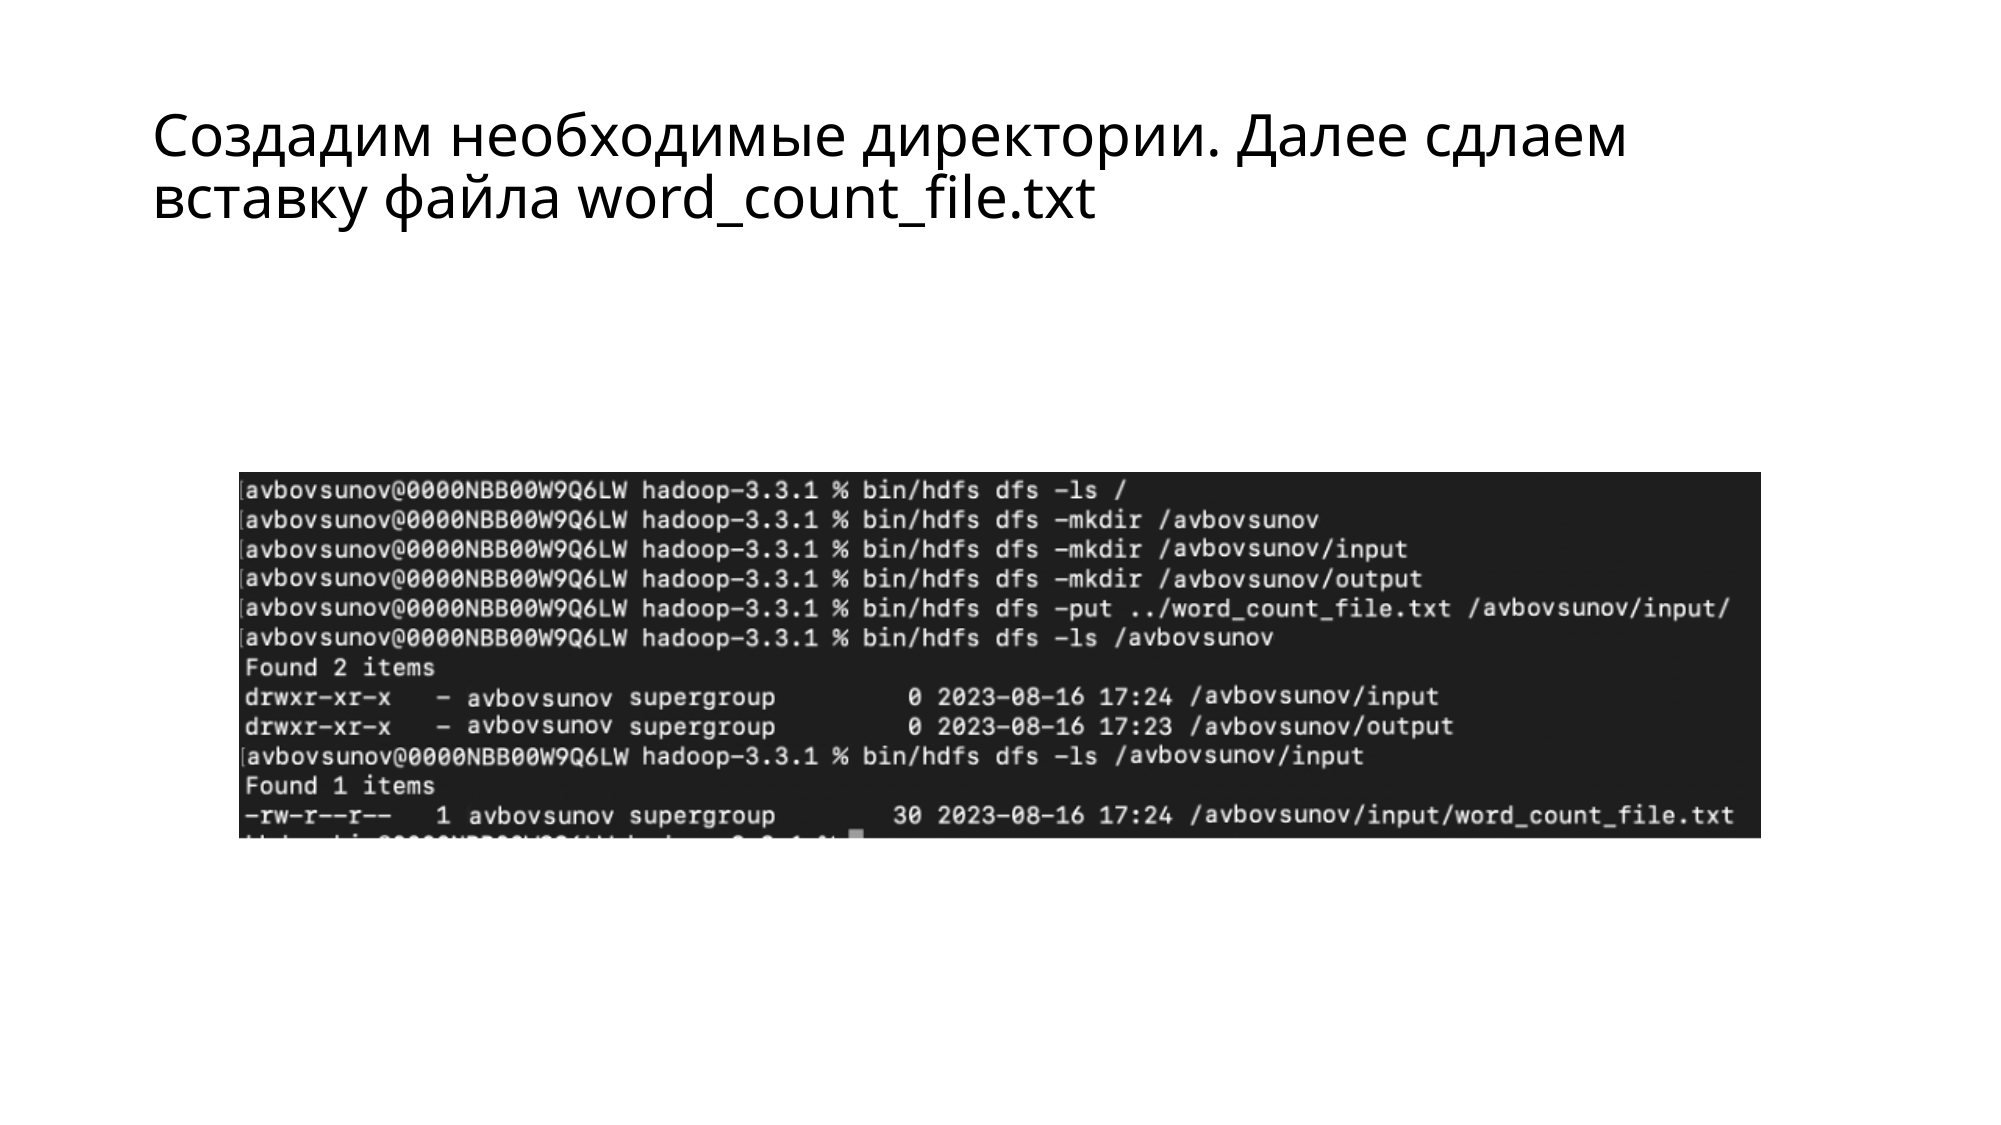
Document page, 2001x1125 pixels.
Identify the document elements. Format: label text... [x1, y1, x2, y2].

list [239, 472, 1761, 840]
title Создадим необходимые директории. Далее сдлаем вставку файла word_count_file.txt [137, 59, 1863, 278]
